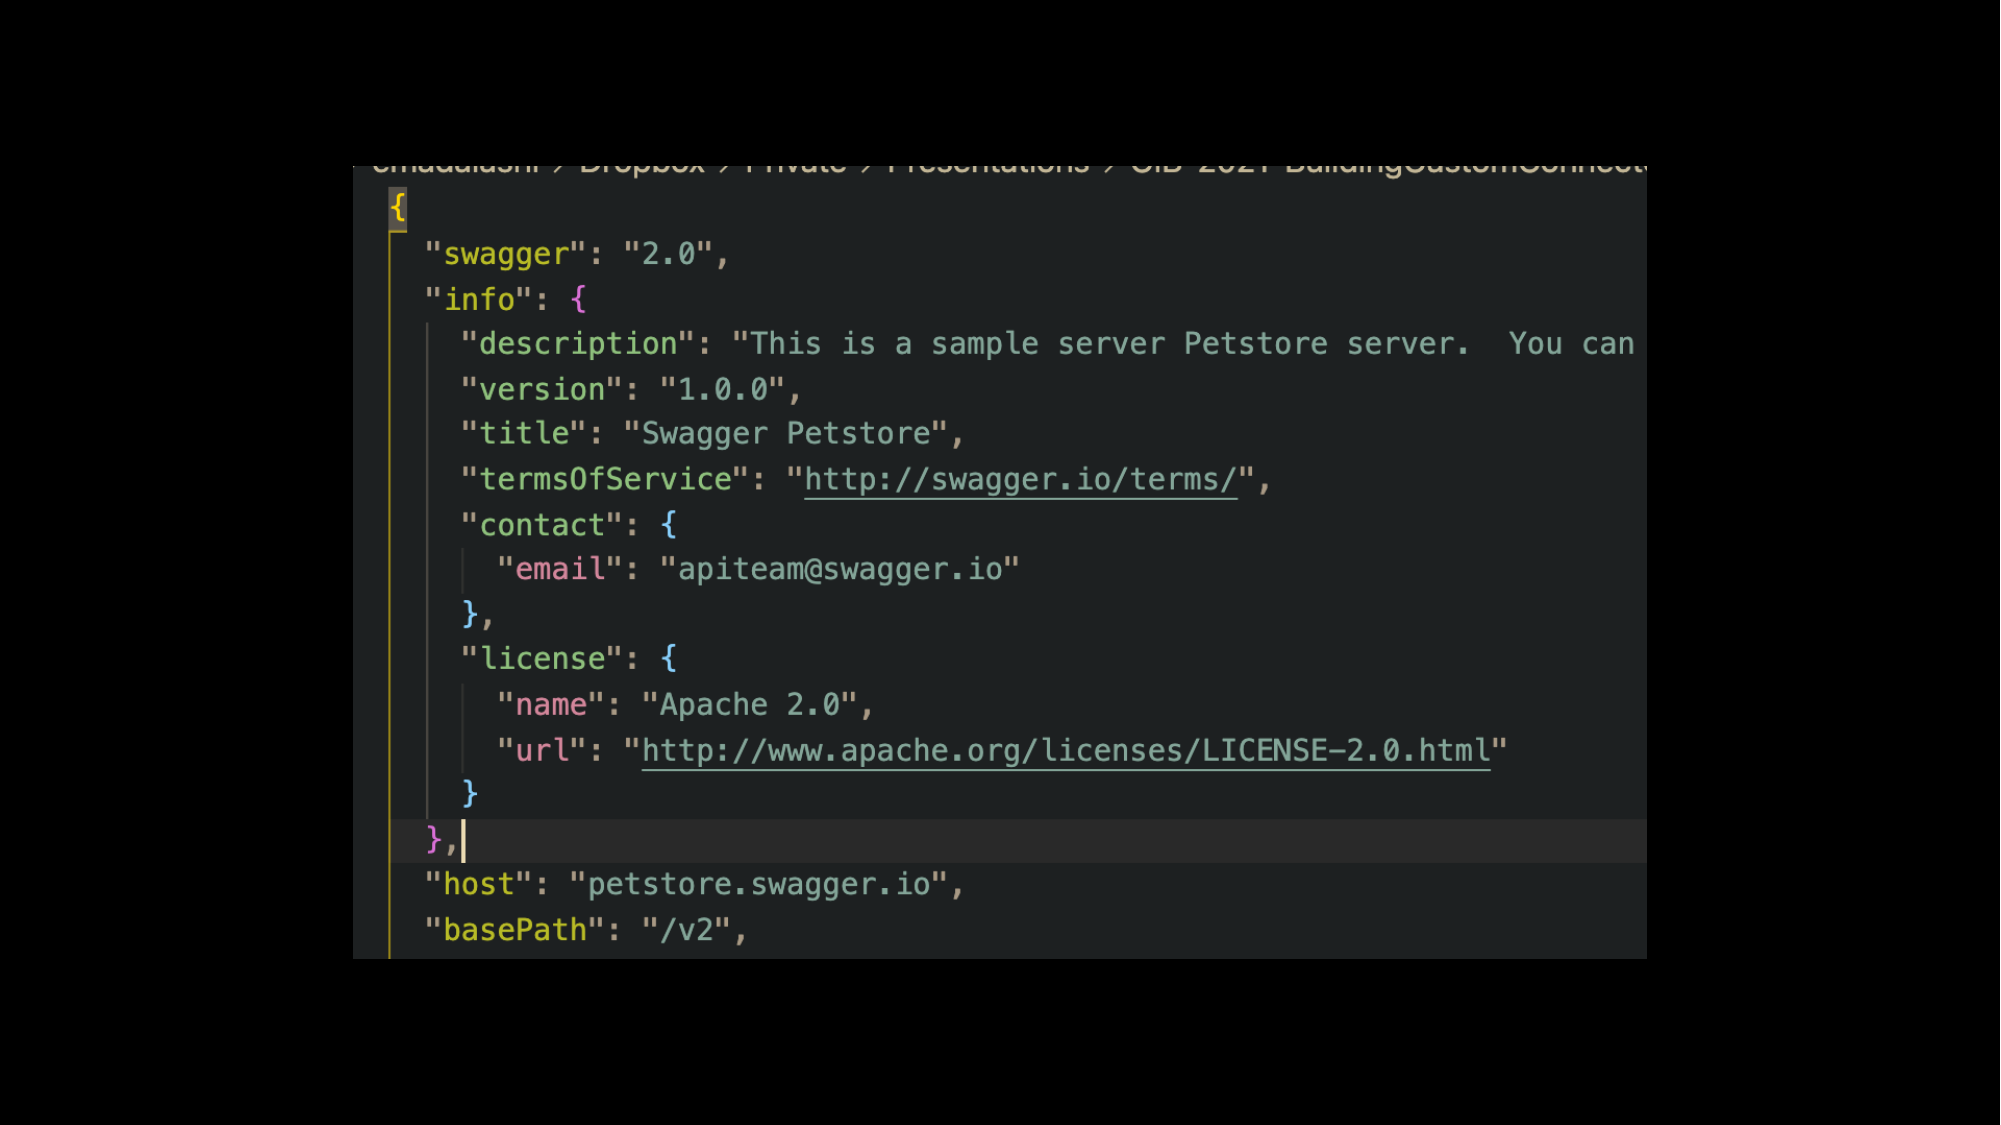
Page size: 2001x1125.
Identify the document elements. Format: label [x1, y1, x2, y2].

picture [353, 166, 1647, 959]
